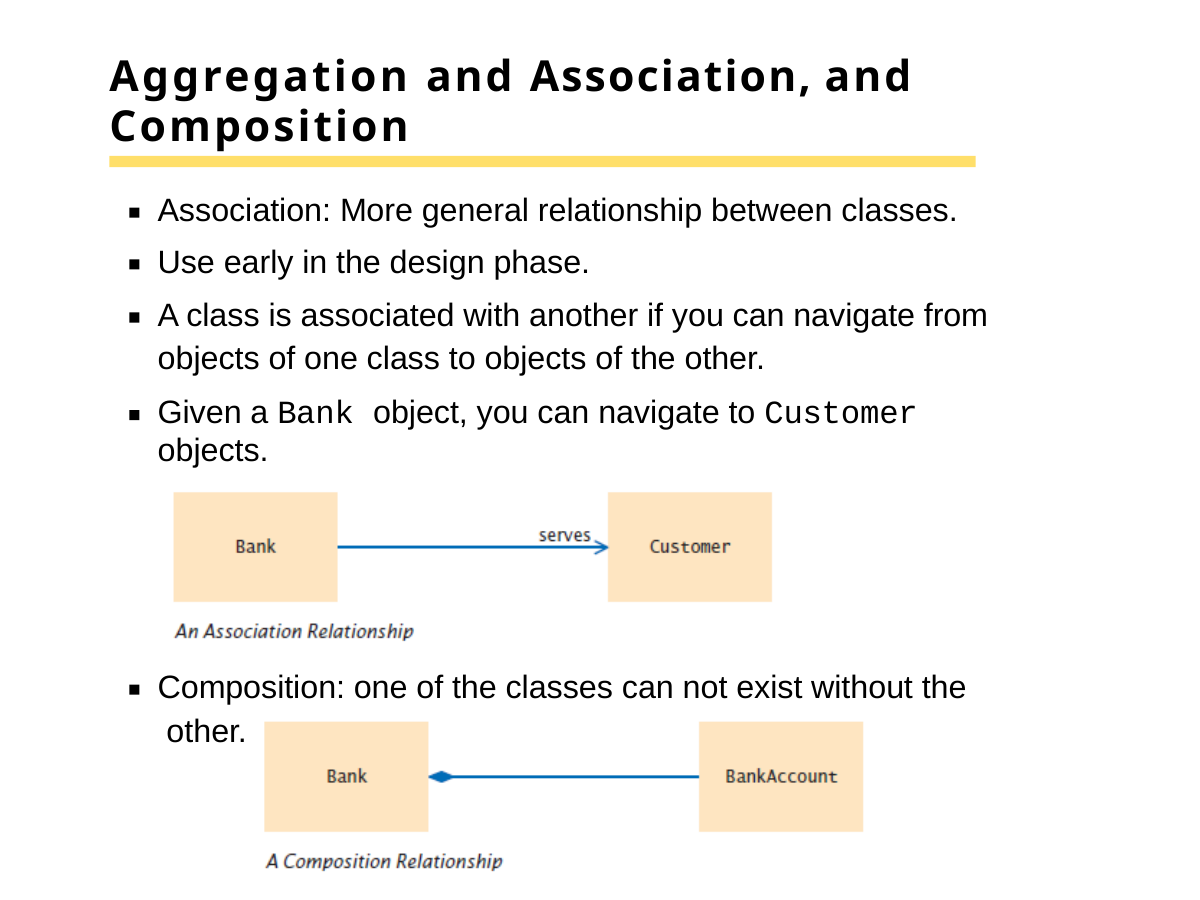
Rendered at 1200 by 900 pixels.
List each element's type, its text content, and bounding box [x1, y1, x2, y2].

text_box [129, 684, 140, 695]
text_box Composition: one of the classes can not exist without the other. [155, 660, 971, 750]
text_box [129, 410, 140, 421]
text_box [158, 478, 788, 644]
title Aggregation and Association, and Composition [107, 49, 1093, 200]
list Association: More general relationship between classes. Use early in the design phase. A class is associated with another if you can navigate from objects of one class to objects of the other. Given a Bank object, you can navigate to Customer objects. [147, 140, 1053, 684]
text_box [129, 207, 140, 218]
text_box [129, 312, 140, 323]
text_box [129, 259, 140, 270]
text_box [253, 707, 872, 877]
